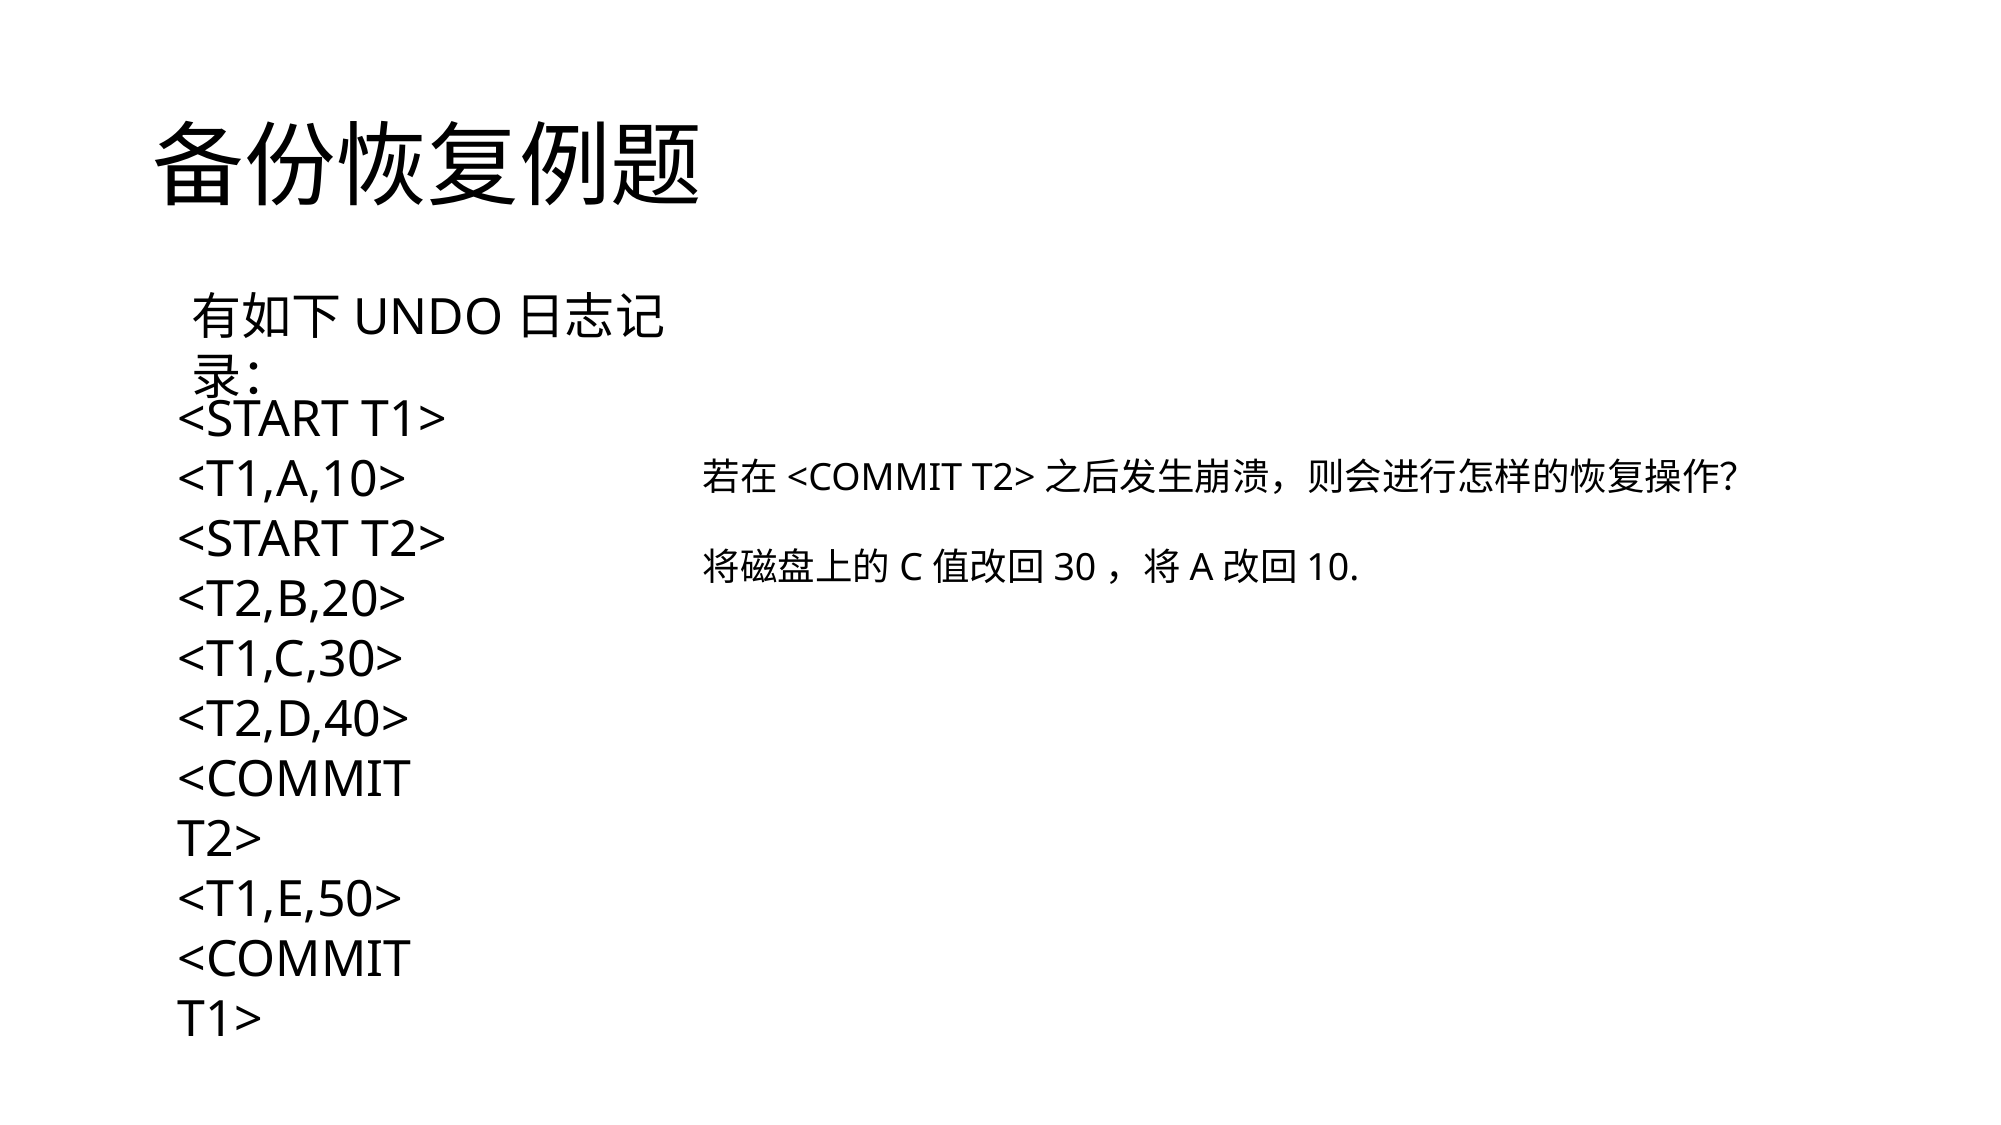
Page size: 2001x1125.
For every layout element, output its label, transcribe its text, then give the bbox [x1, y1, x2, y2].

title 备份恢复例题 [137, 59, 1863, 278]
text_box 有如下UNDO日志记录： [176, 277, 706, 412]
text_box 若在<COMMIT T2>之后发生崩溃，则会进行怎样的恢复操作？ 将磁盘上的C值改回30，将A改回10. [688, 445, 1824, 595]
text_box <START T1> <T1,A,10> <START T2> <T2,B,20> <T1,C,30> <T2,D,40> <COMMIT T2> <T1,E,50> <COMMIT T1> [163, 378, 499, 1054]
